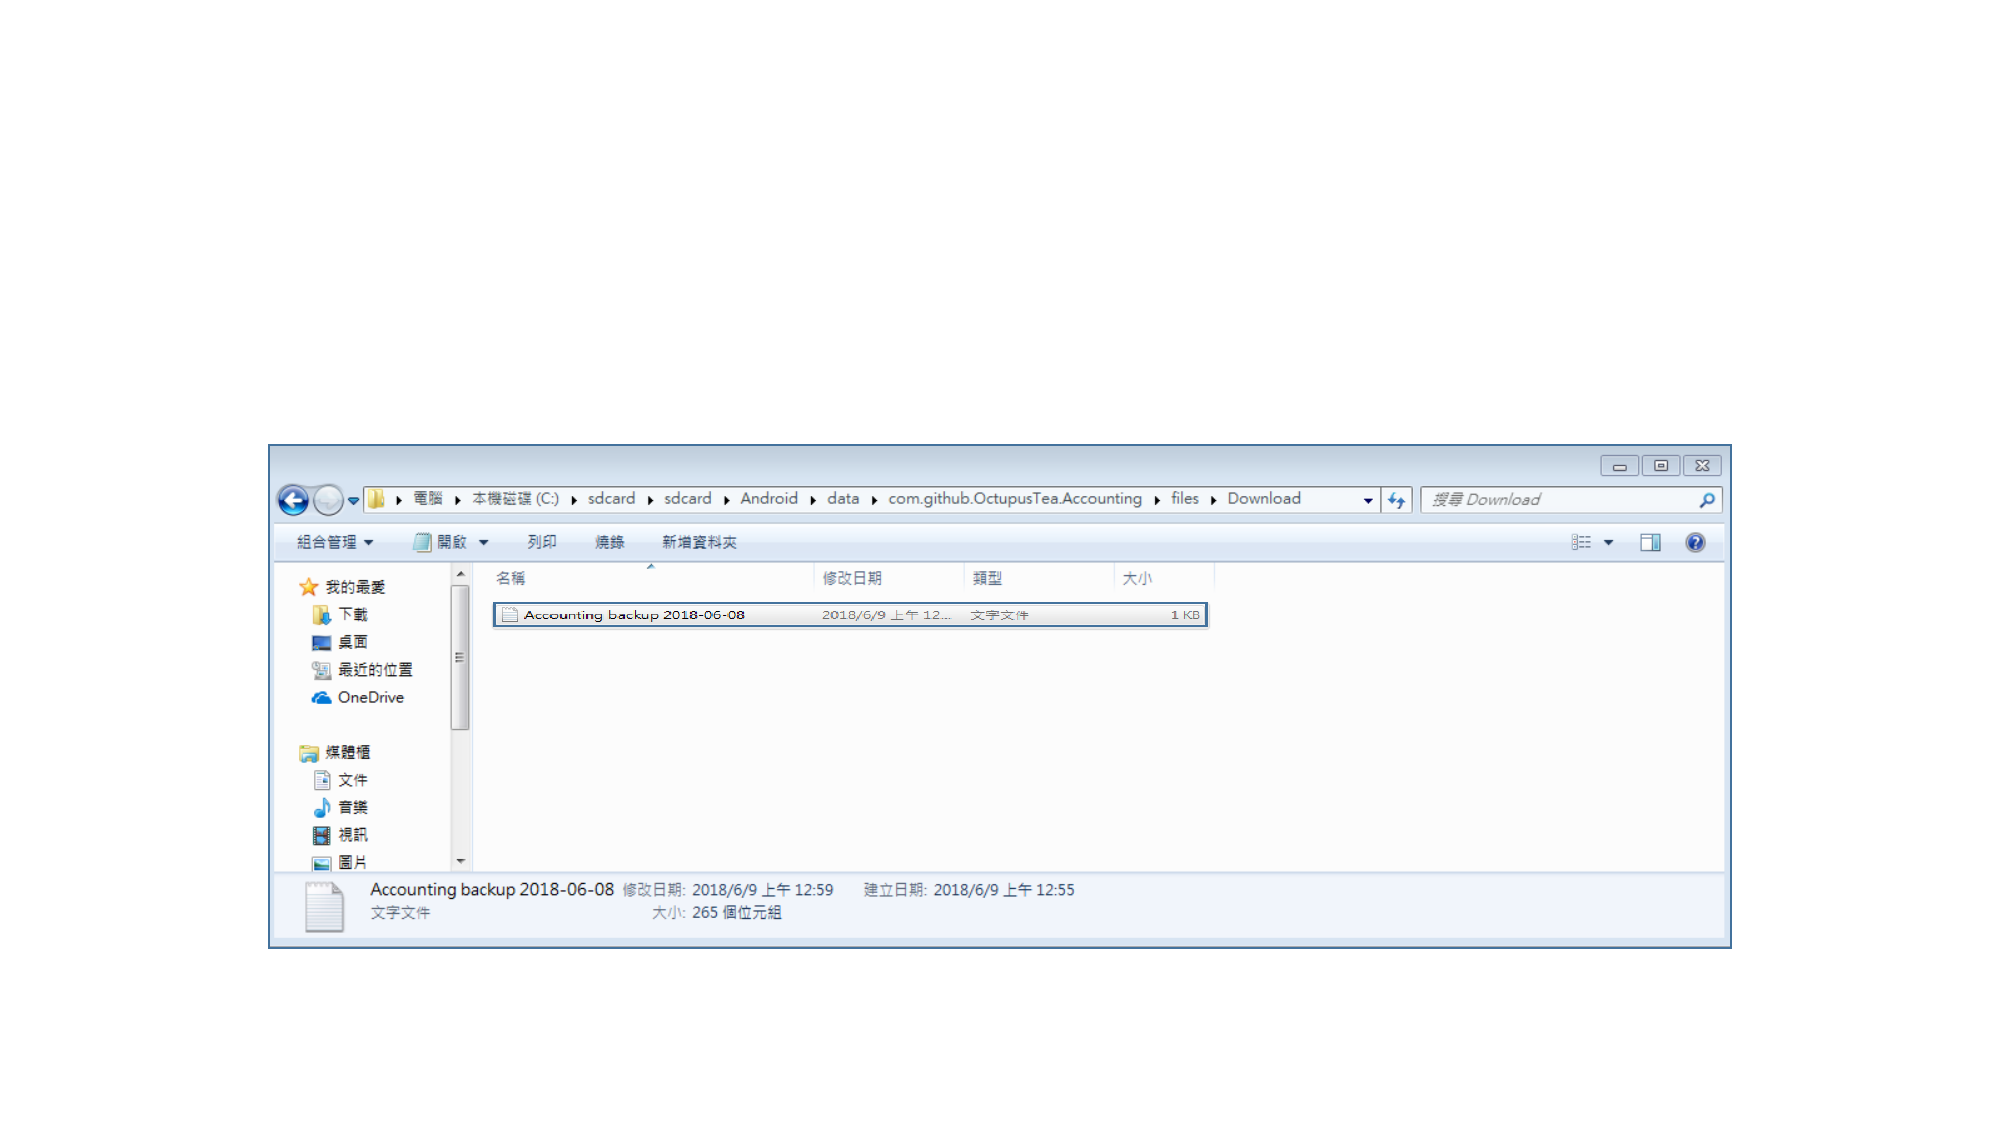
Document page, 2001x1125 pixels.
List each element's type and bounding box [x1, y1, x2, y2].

text_box [268, 444, 1732, 949]
text_box [493, 602, 1208, 627]
